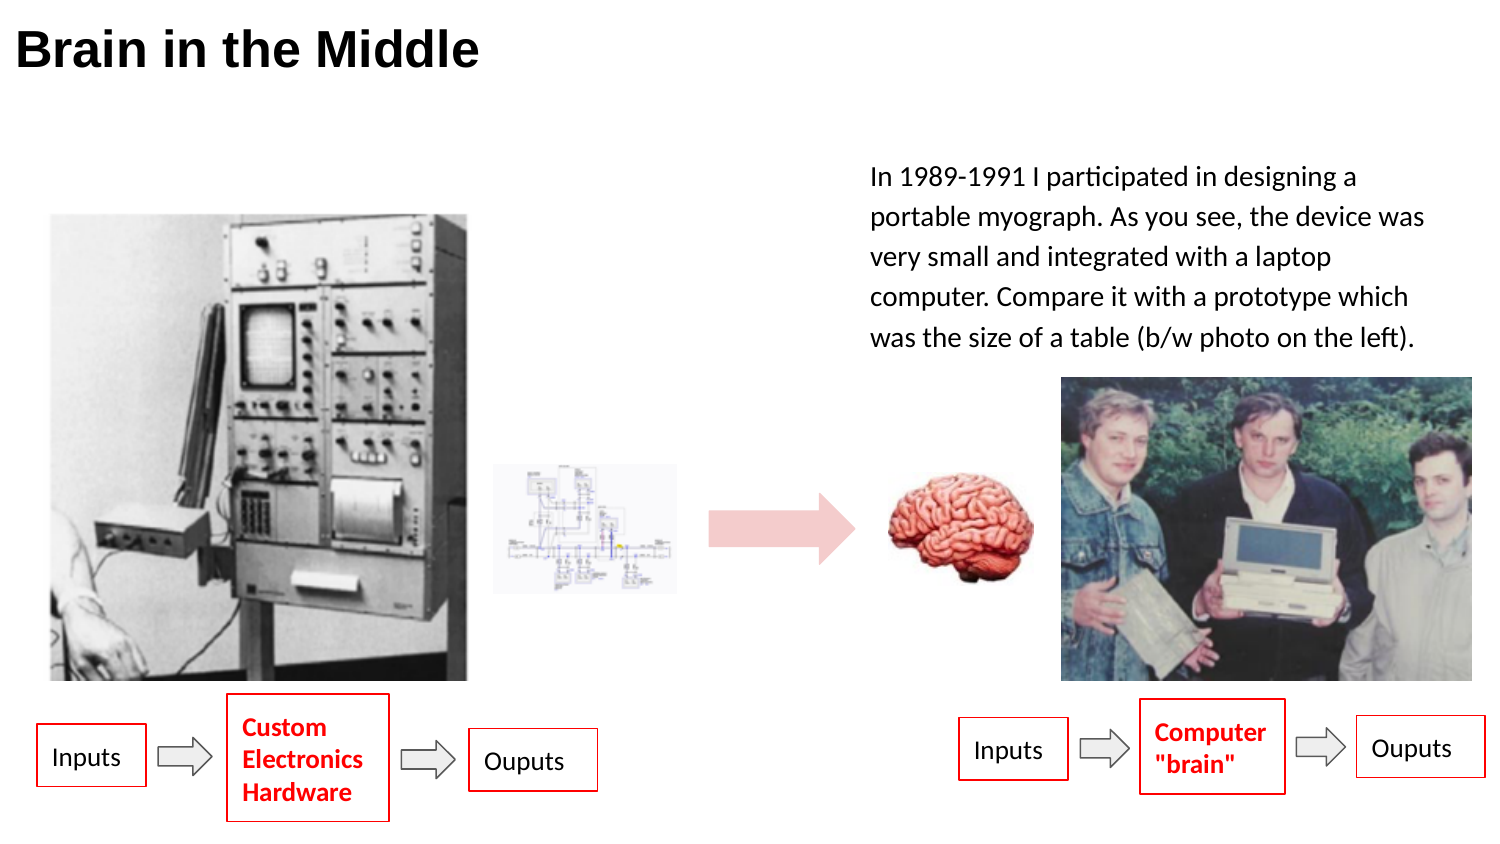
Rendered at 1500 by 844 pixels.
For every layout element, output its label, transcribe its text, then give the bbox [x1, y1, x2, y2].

text_box Inputs [958, 717, 1068, 780]
text_box [401, 740, 456, 779]
picture [41, 213, 475, 681]
picture [1061, 376, 1472, 681]
text_box Custom Electronics Hardware [227, 694, 390, 822]
picture [887, 472, 1034, 586]
text_box Ouputs [469, 728, 598, 792]
text_box In 1989-1991 I participated in designing a portable myograph. As you see, the device was very small and integrated with a laptop computer. Compare it with a prototype which was the size of a table (b/w photo on the left). [854, 137, 1472, 368]
text_box [1080, 729, 1130, 768]
picture [492, 464, 677, 594]
text_box Computer "brain" [1139, 698, 1286, 794]
text_box [1296, 727, 1346, 766]
text_box [158, 737, 213, 776]
text_box [709, 493, 855, 565]
text_box Inputs [36, 723, 146, 787]
text_box Ouputs [1356, 715, 1486, 778]
text_box Brain in the Middle [0, 0, 555, 93]
